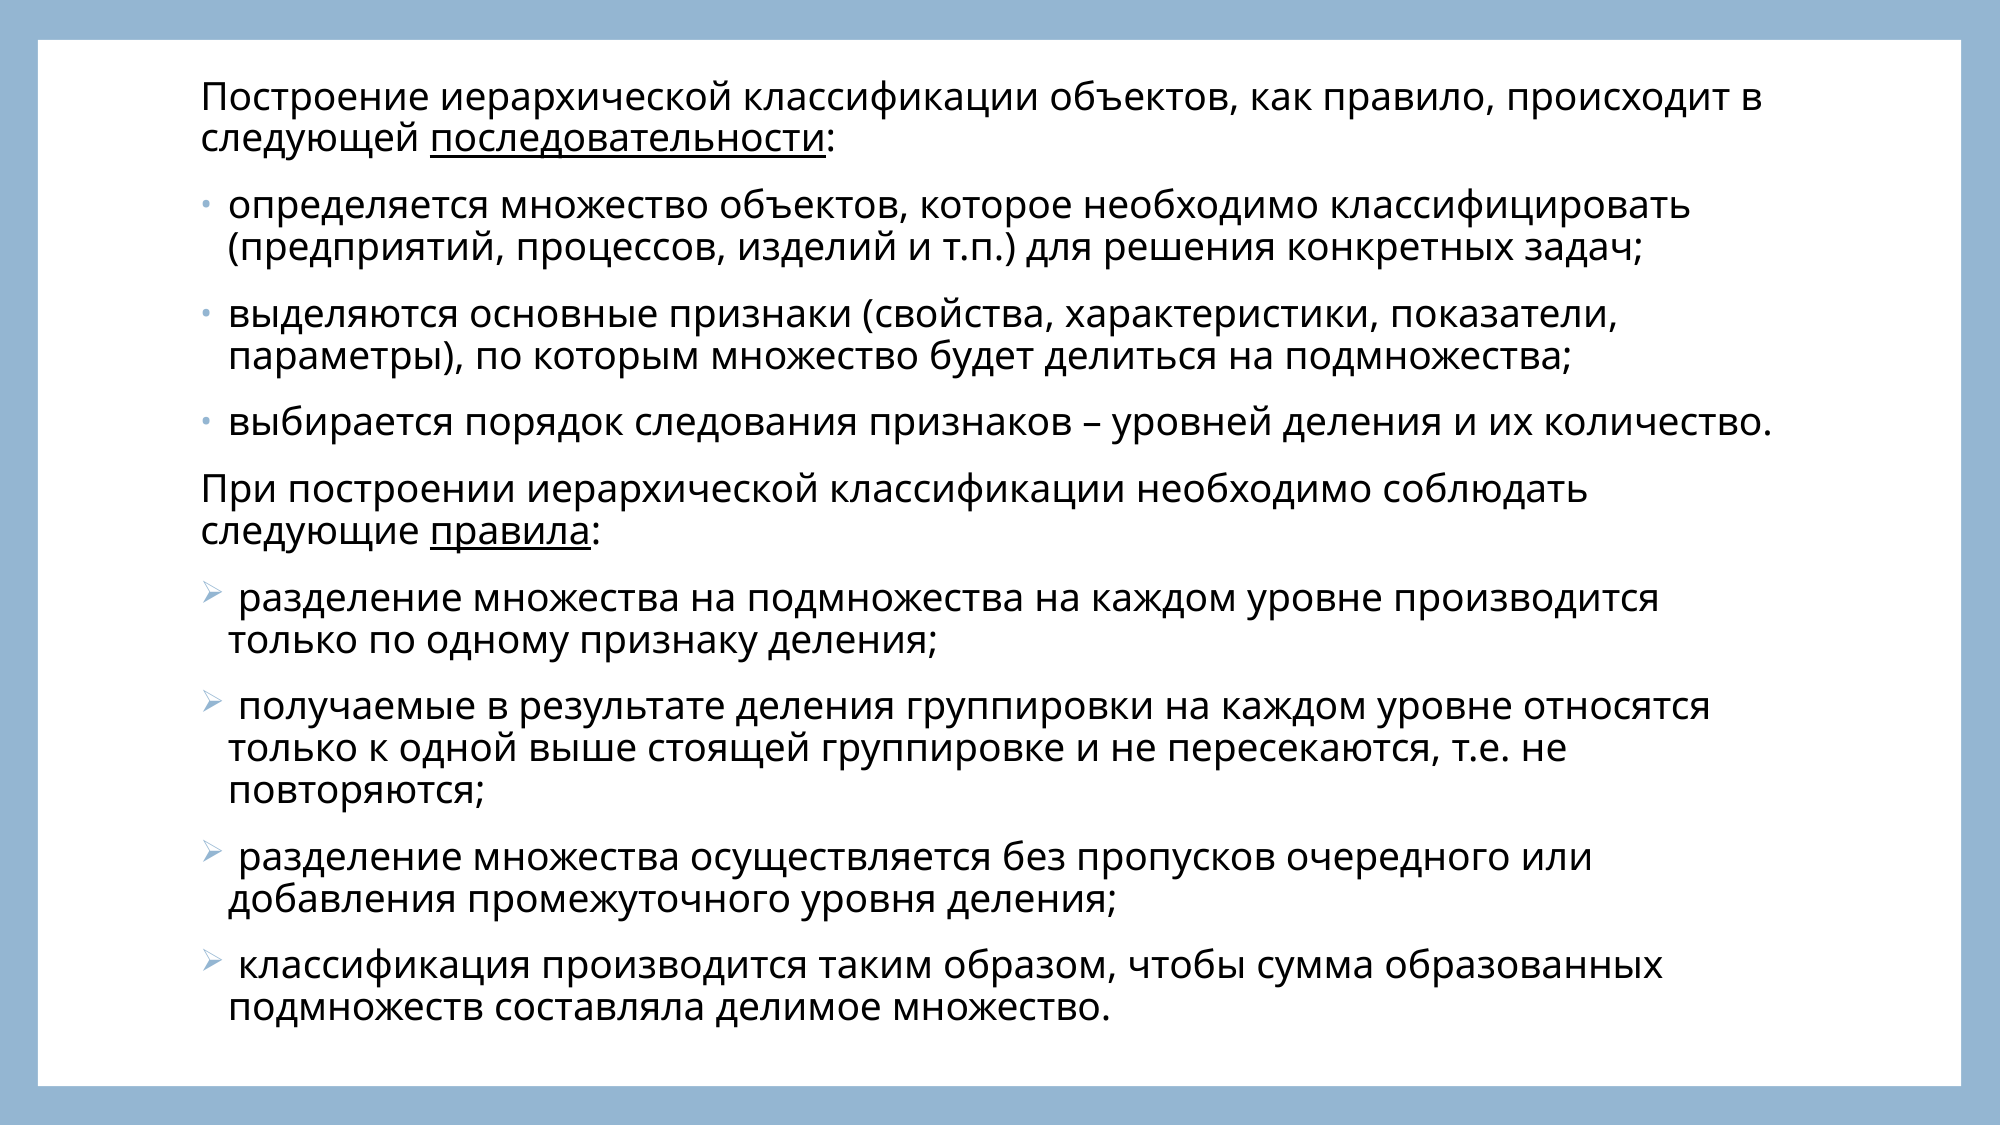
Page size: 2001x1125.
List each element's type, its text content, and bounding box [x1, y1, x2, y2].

list Построение иерархической классификации объектов, как правило, происходит в следующей последовательности: определяется множество объектов, которое необходимо классифицировать (предприятий, процессов, изделий и т.п.) для решения конкретных задач; выделяются основные признаки (свойства, характеристики, показатели, параметры), по которым множество будет делиться на подмножества; выбирается порядок следования признаков – уровней деления и их количество. При построении иерархической классификации необходимо соблюдать следующие правила: разделение множества на подмножества на каждом уровне производится только по одному признаку деления; получаемые в результате деления группировки на каждом уровне относятся только к одной выше стоящей группировке и не пересекаются, т.е. не повторяются; разделение множества осуществляется без пропусков очередного или добавления промежуточного уровня деления; классификация производится таким образом, чтобы сумма образованных подмножеств составляла делимое множество. [178, 68, 1799, 1064]
